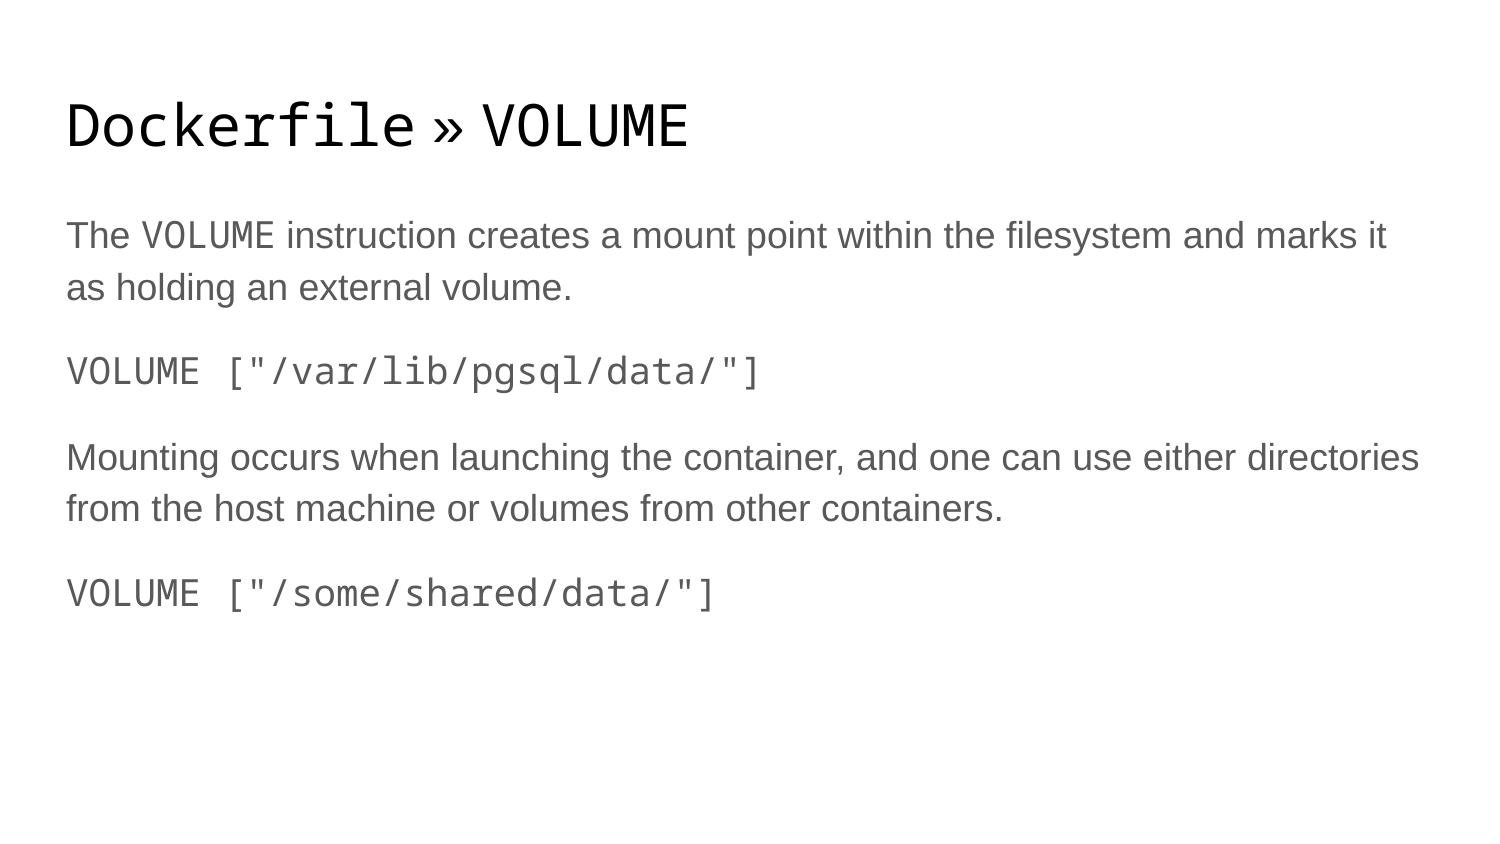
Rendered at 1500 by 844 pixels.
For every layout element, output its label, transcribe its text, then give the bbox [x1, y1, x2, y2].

list The VOLUME instruction creates a mount point within the filesystem and marks it as holding an external volume. VOLUME ["/var/lib/pgsql/data/"] Mounting occurs when launching the container, and one can use either directories from the host machine or volumes from other containers. VOLUME ["/some/shared/data/"] [51, 189, 1449, 750]
title Dockerfile » VOLUME [51, 72, 1449, 167]
